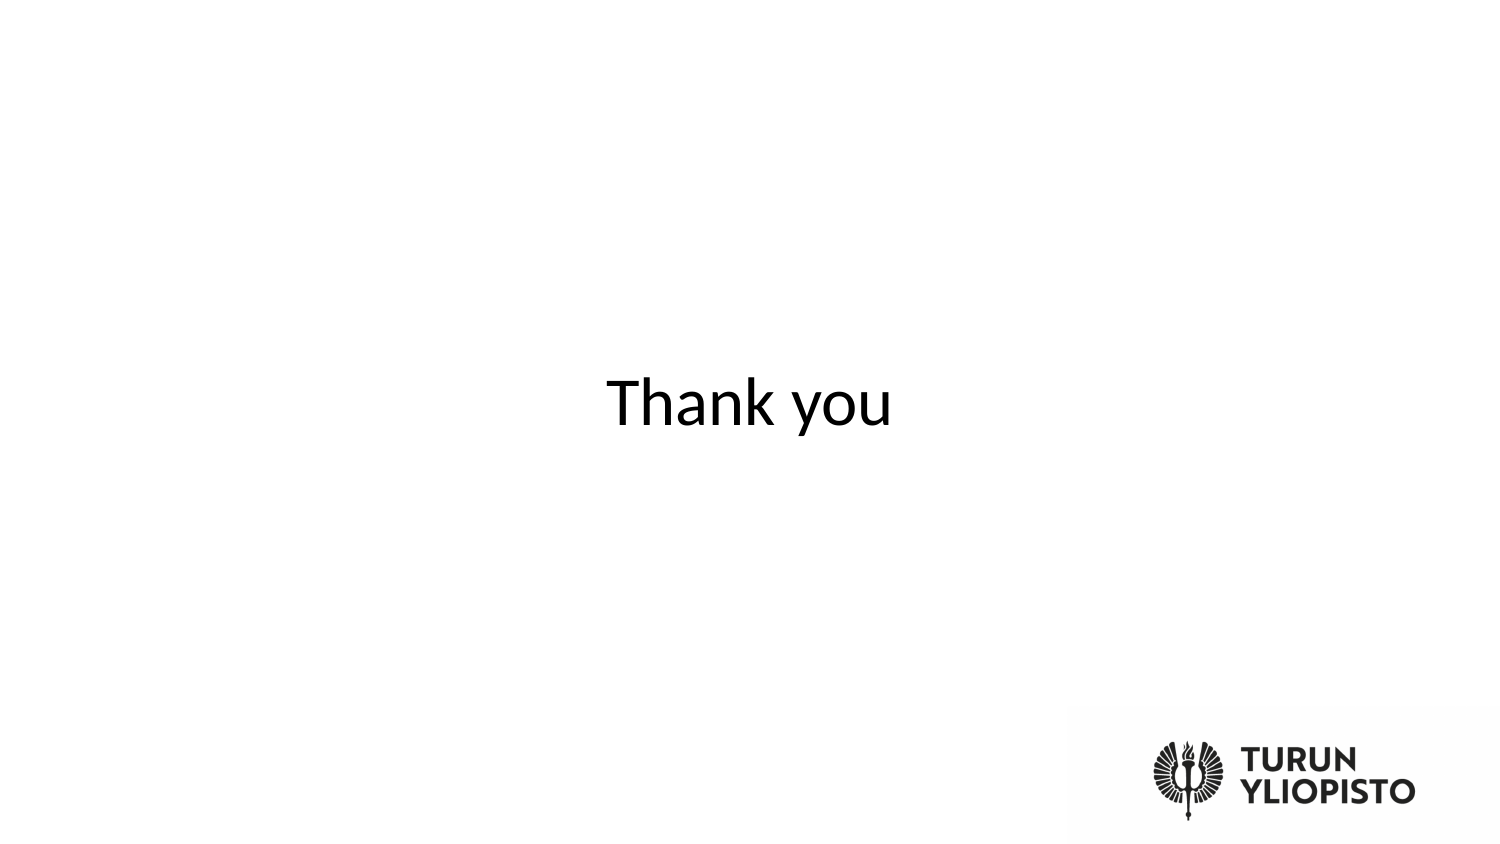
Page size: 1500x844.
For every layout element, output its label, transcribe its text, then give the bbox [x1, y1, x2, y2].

text_box Thank you [344, 356, 1156, 449]
picture [1066, 705, 1500, 844]
